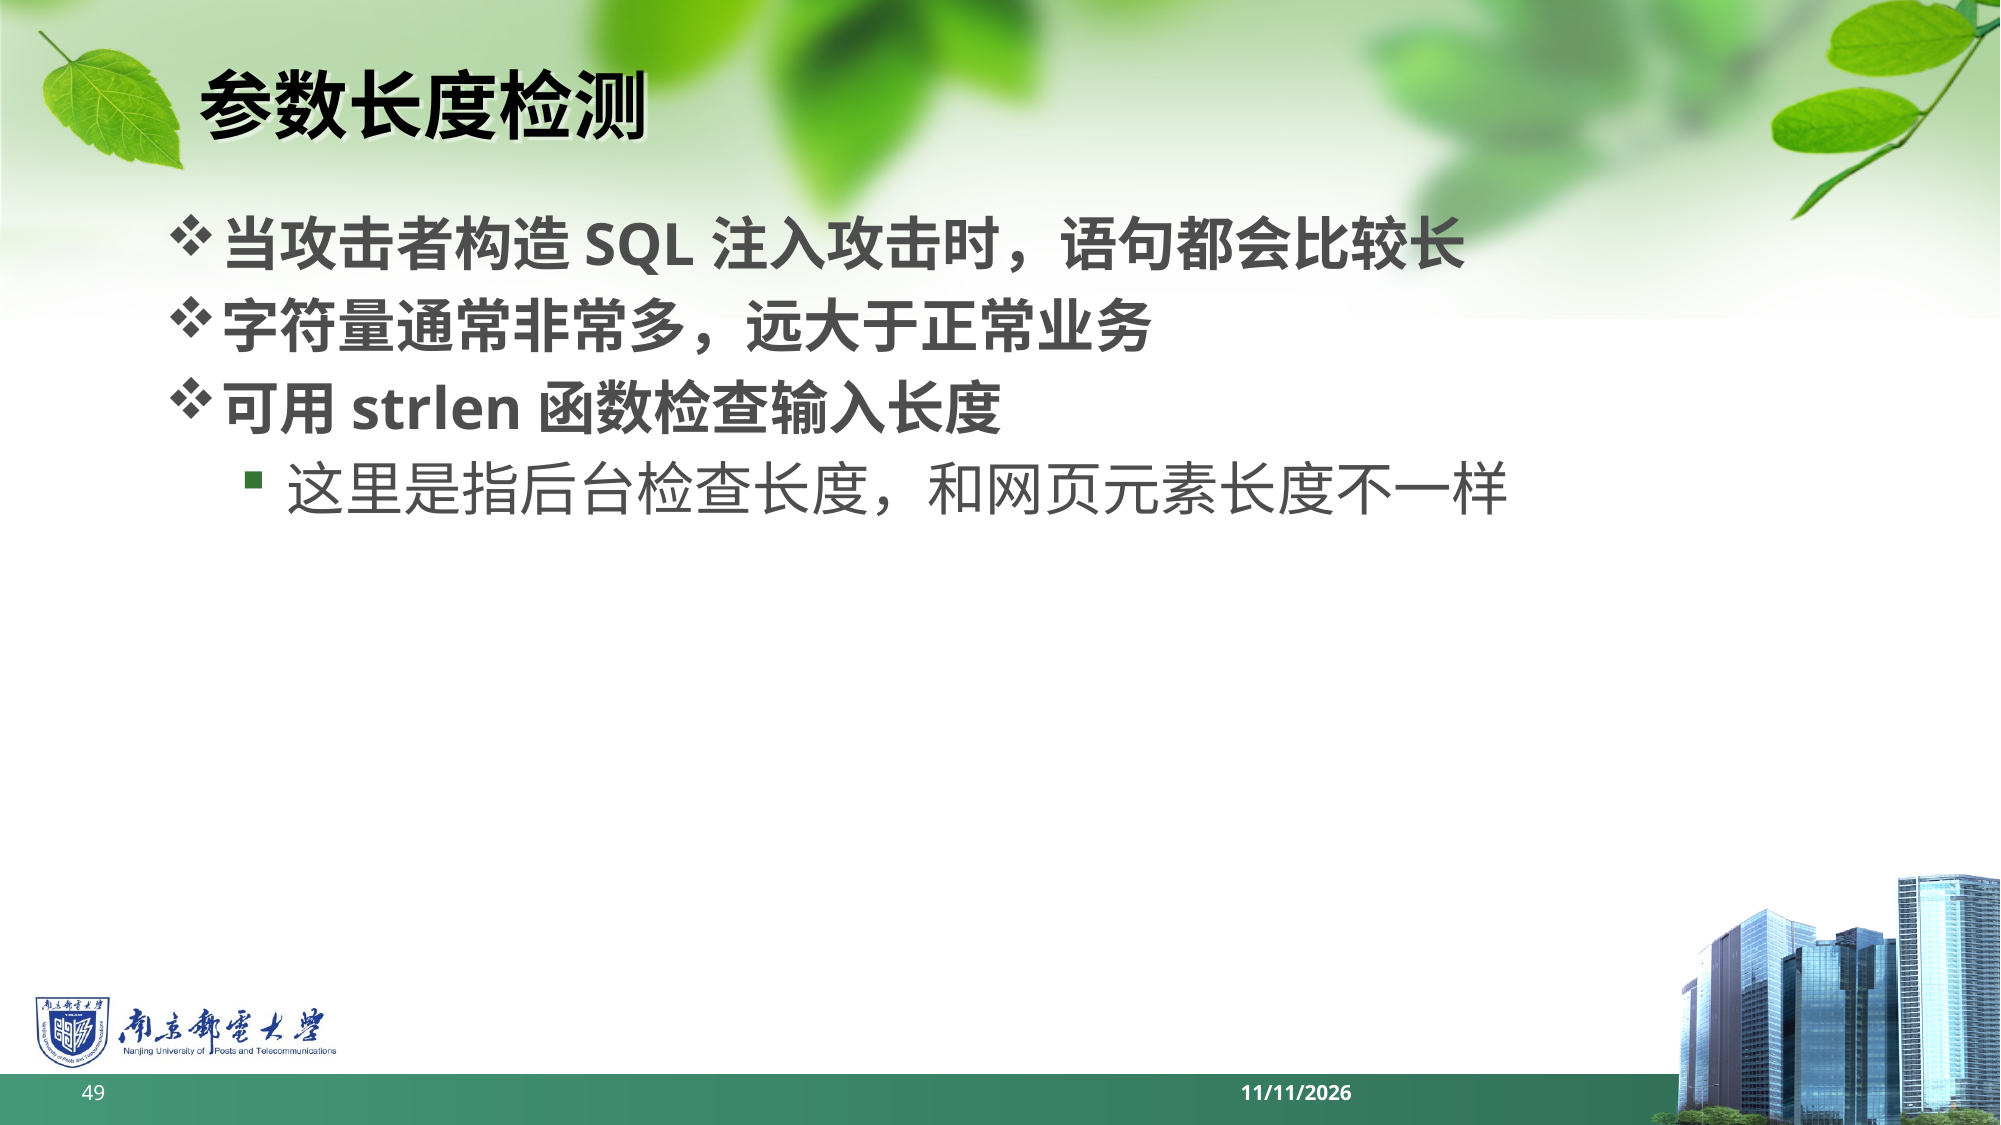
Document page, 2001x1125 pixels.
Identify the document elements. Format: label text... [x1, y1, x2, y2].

picture [0, 0, 2000, 319]
list 当攻击者构造SQL注入攻击时，语句都会比较长 字符量通常非常多，远大于正常业务 可用strlen函数检查输入长度 这里是指后台检查长度，和网页元素长度不一样 [150, 200, 1838, 1038]
picture [33, 995, 338, 1070]
slide_number 49 [66, 1072, 184, 1113]
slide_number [900, 1072, 1367, 1113]
title 参数长度检测 [183, 57, 1767, 150]
